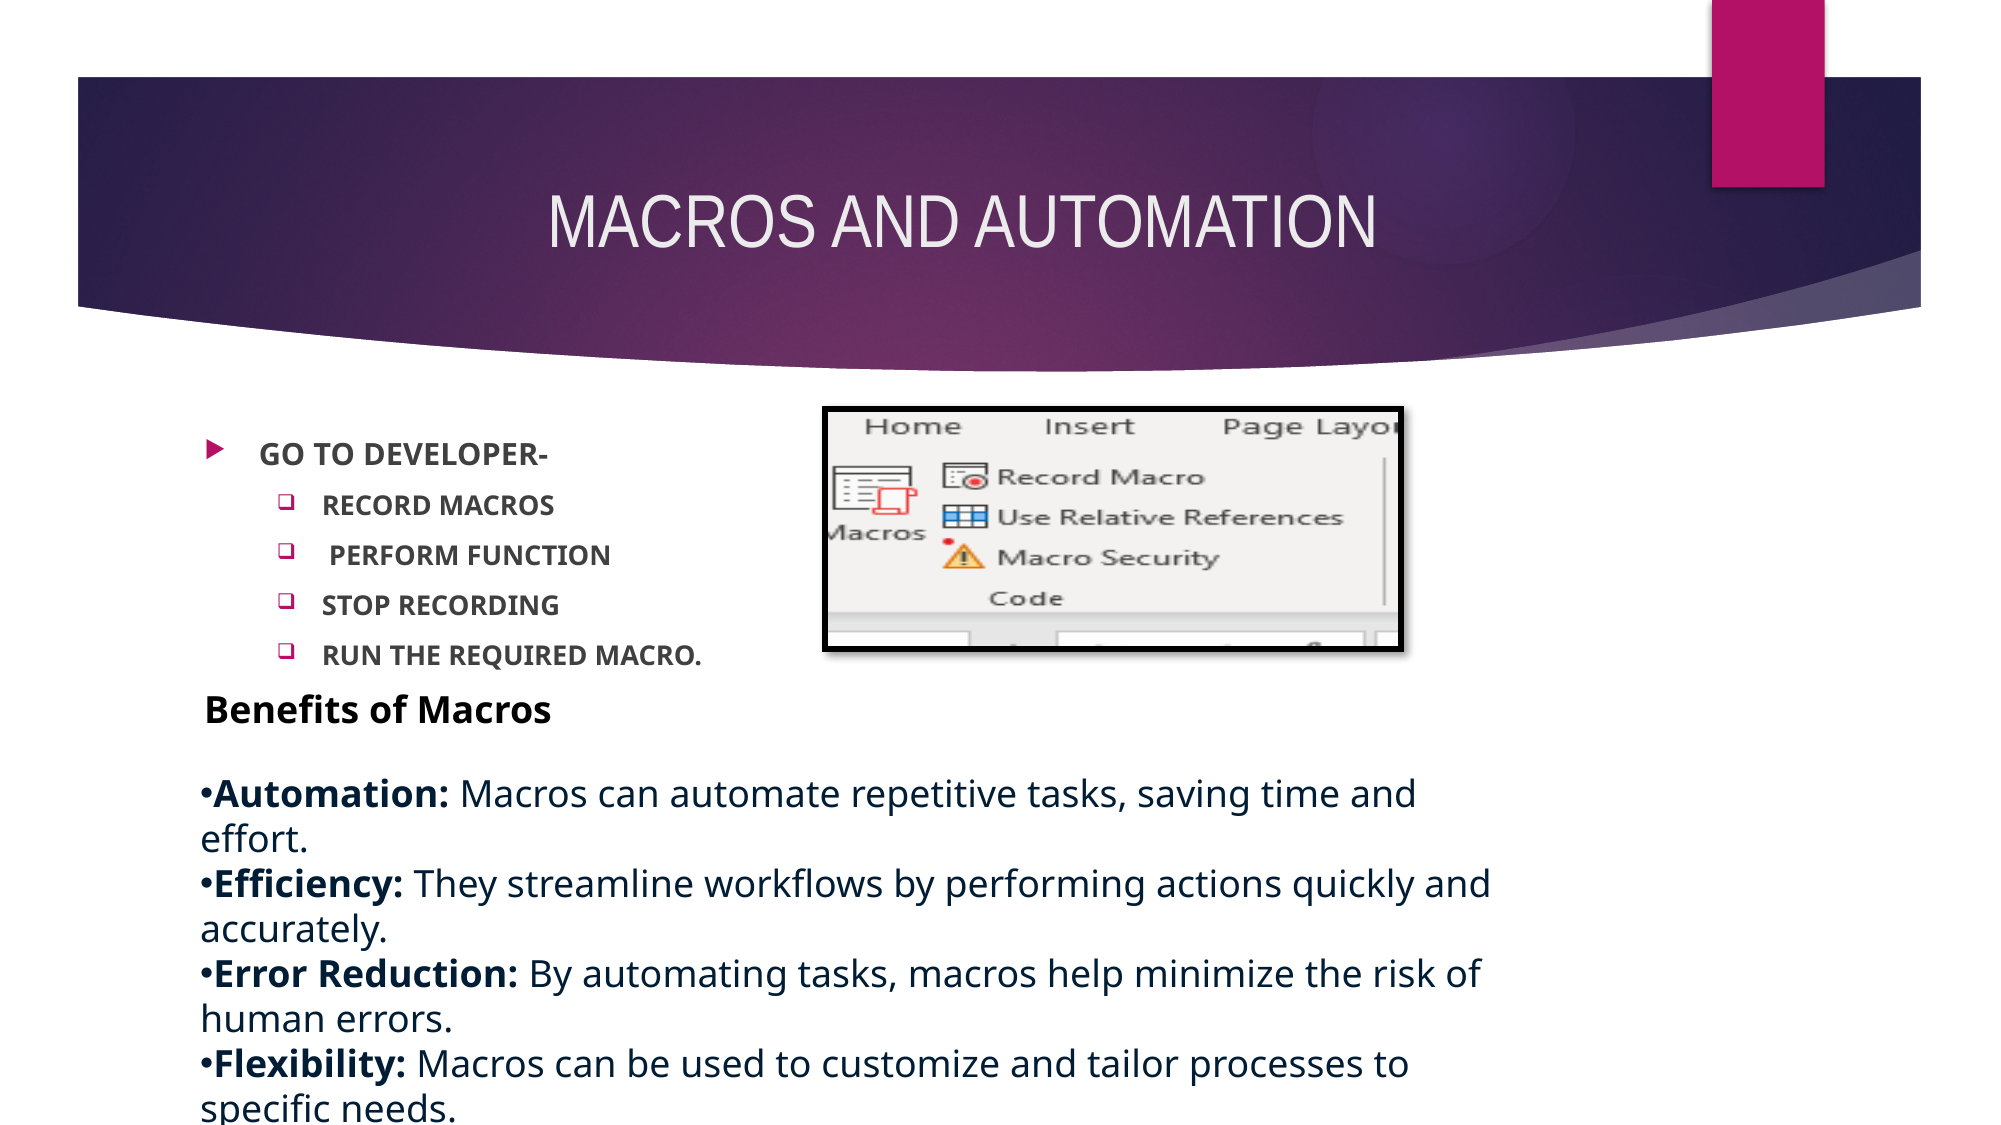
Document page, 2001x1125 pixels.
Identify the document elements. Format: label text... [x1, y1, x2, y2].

text_box Benefits of Macros [189, 678, 809, 738]
list GO TO DEVELOPER- RECORD MACROS PERFORM FUNCTION STOP RECORDING RUN THE REQUIRED MACRO. [189, 427, 1083, 679]
picture [827, 411, 1399, 646]
text_box Automation: Macros can automate repetitive tasks, saving time and effort. Efficiency: They streamline workflows by performing actions quickly and accurately. Error Reduction: By automating tasks, macros help minimize the risk of human errors. Flexibility: Macros can be used to customize and tailor processes to specific needs. User-Friendly: You can create macros without extensive programming knowledge. [185, 762, 1551, 1125]
title MACROS AND AUTOMATION [532, 159, 1551, 276]
